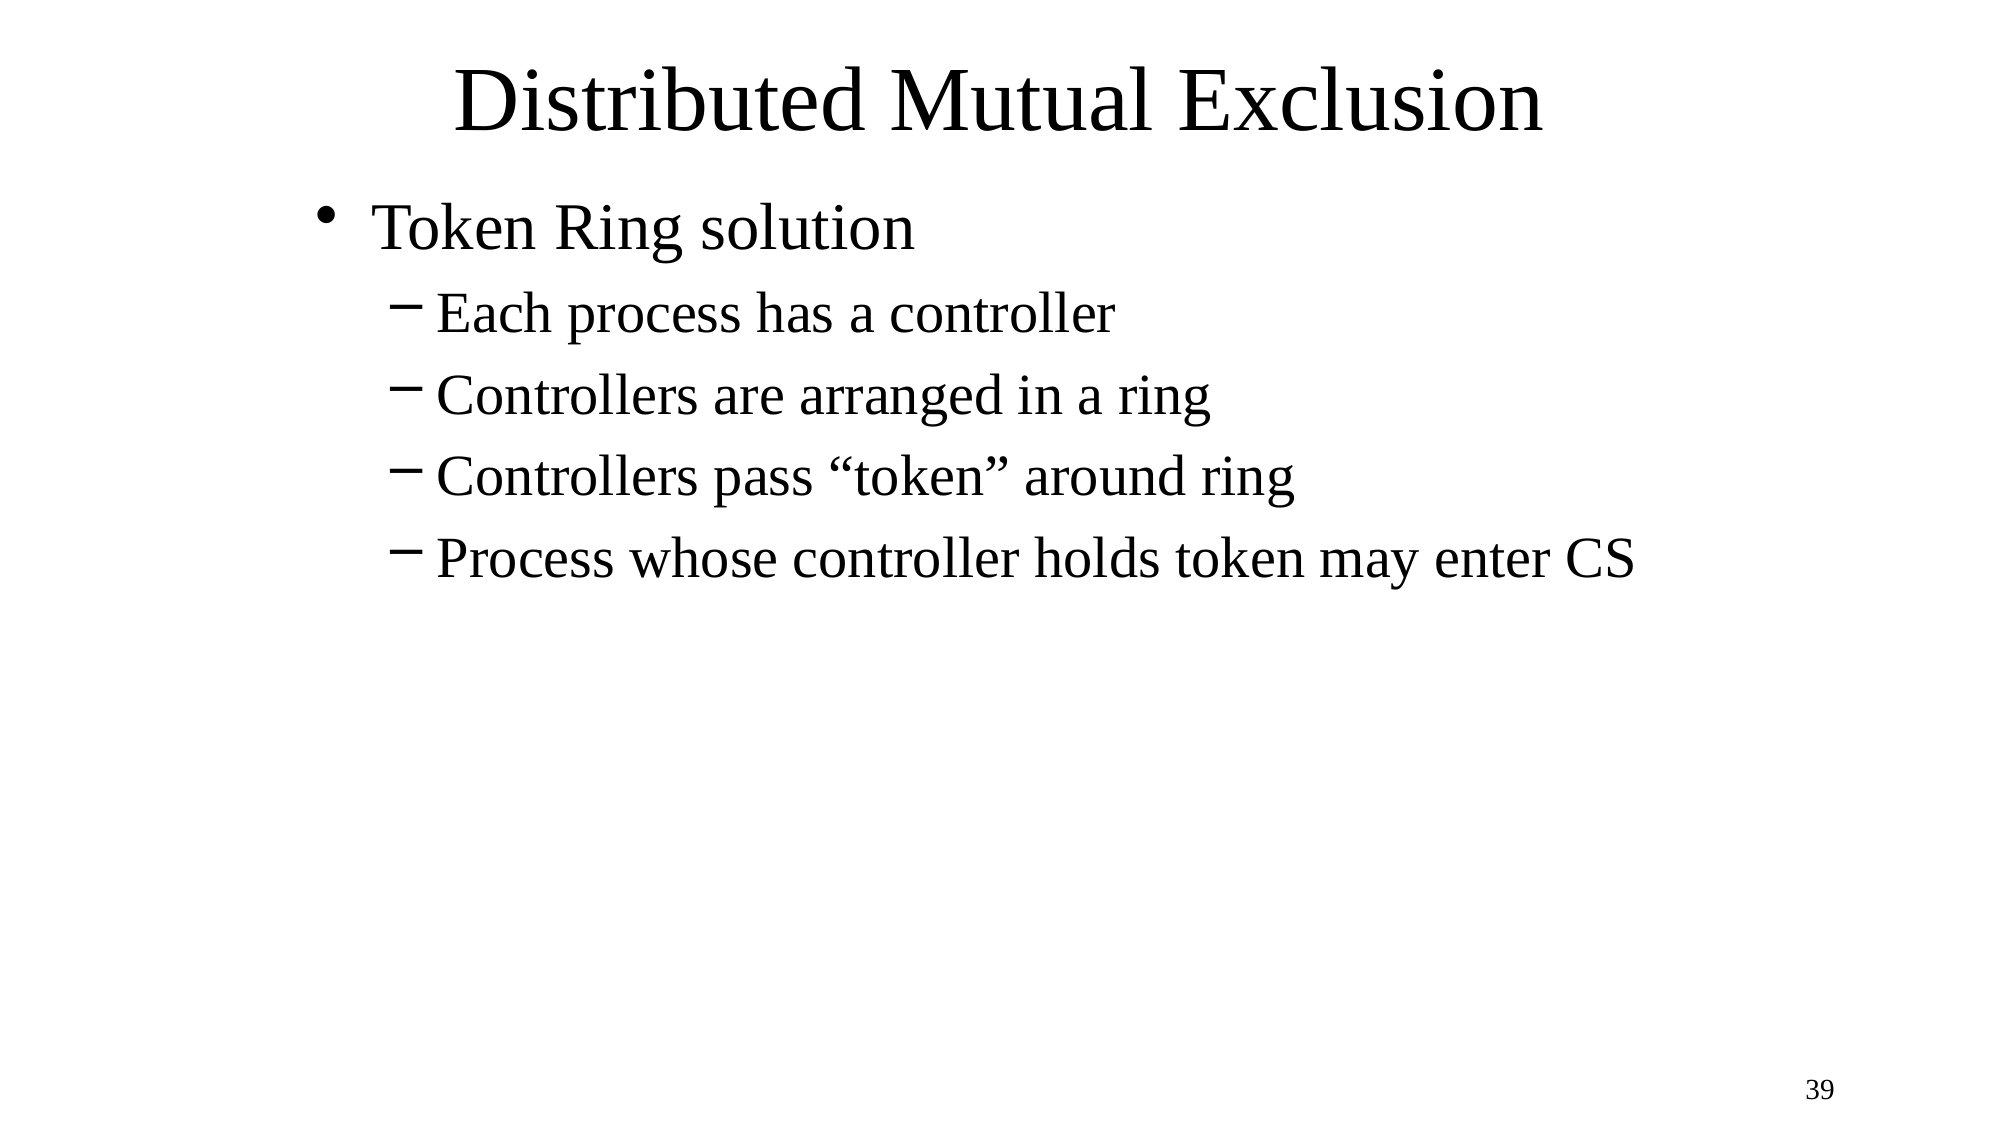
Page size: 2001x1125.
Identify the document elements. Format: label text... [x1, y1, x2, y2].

title Distributed Mutual Exclusion [150, 37, 1850, 150]
list Token Ring solution Each process has a controller Controllers are arranged in a ring Controllers pass “token” around ring Process whose controller holds token may enter CS [300, 174, 1675, 625]
slide_number 39 [1433, 1062, 1851, 1125]
